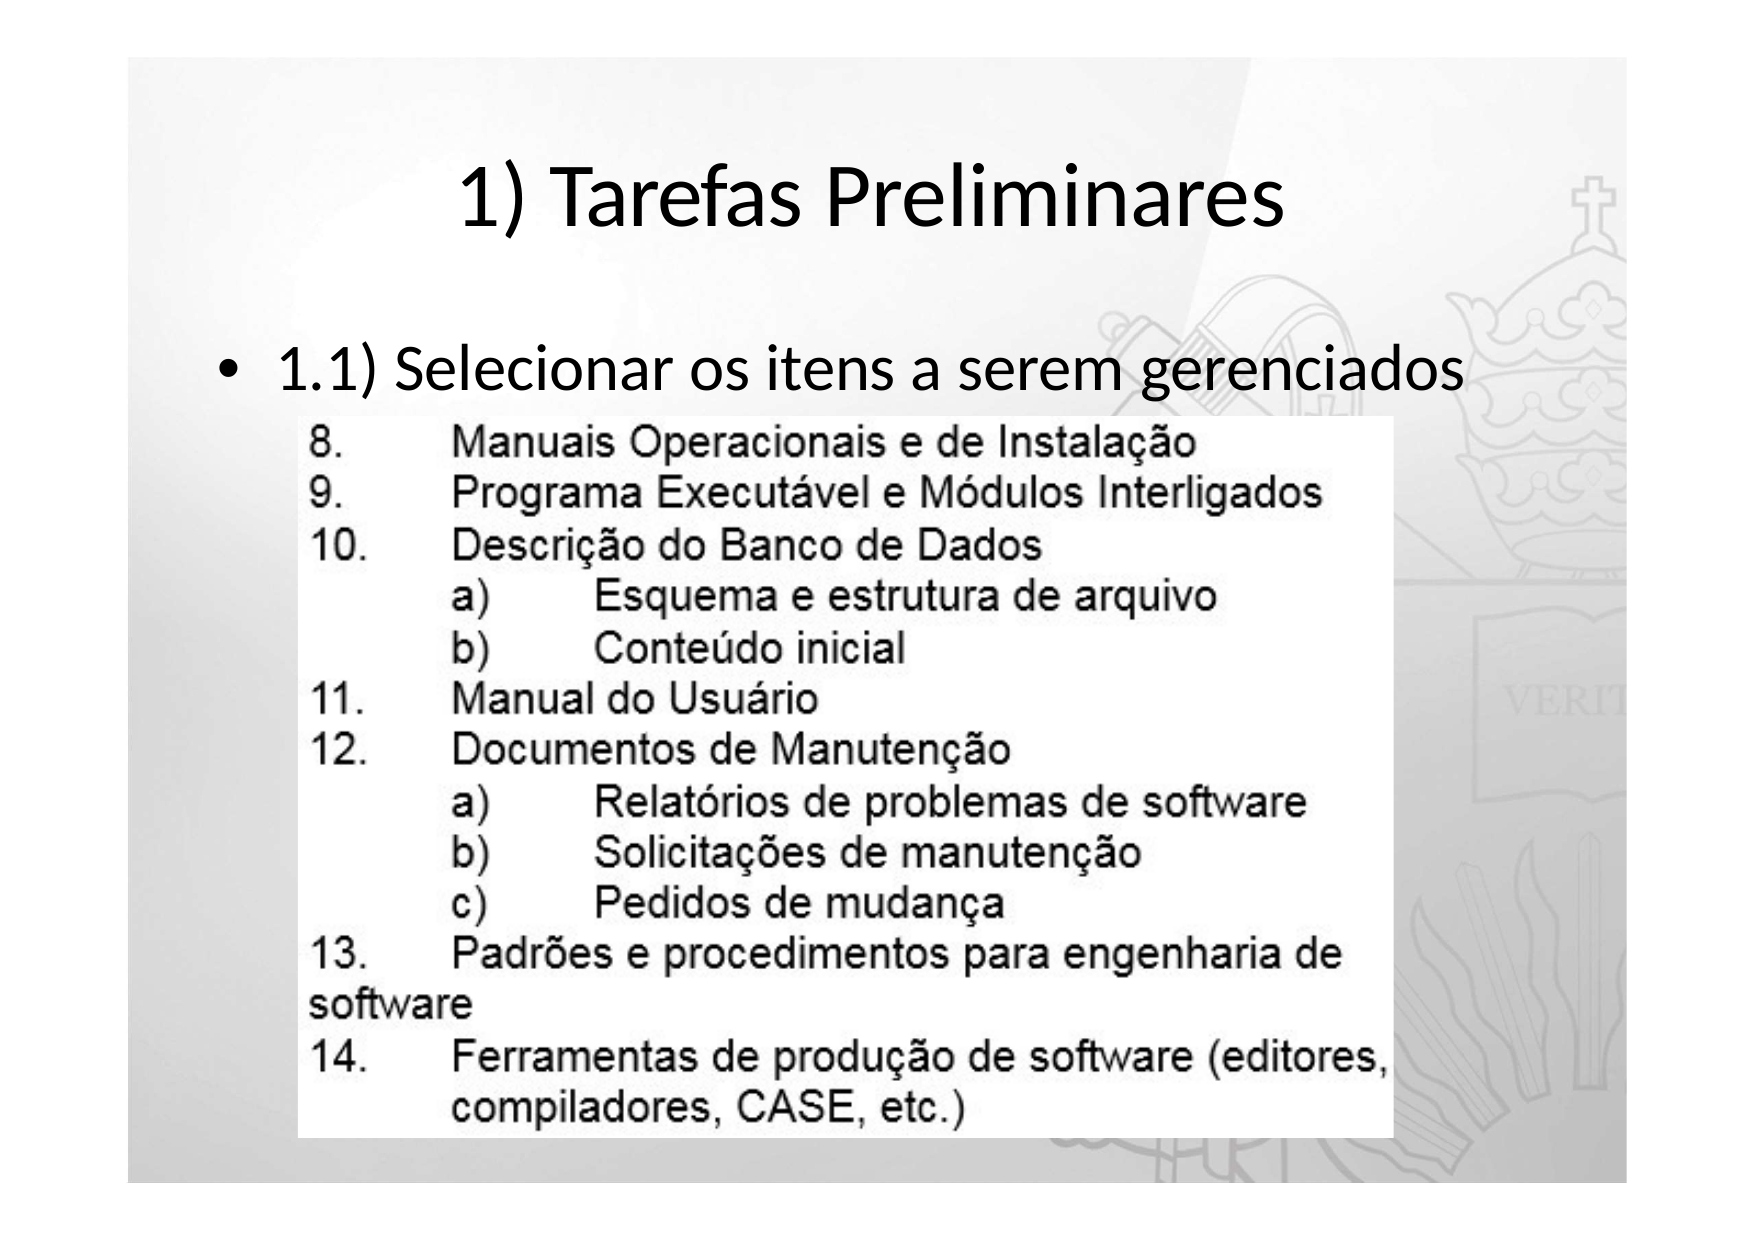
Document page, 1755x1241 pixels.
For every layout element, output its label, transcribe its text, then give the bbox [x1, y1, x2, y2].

picture [126, 57, 1627, 1183]
title 1) Tarefas Preliminares [452, 133, 1302, 321]
text_box [297, 416, 1394, 1138]
text_box • 1.1) Selecionar os itens a serem gerenciados [214, 321, 1472, 404]
